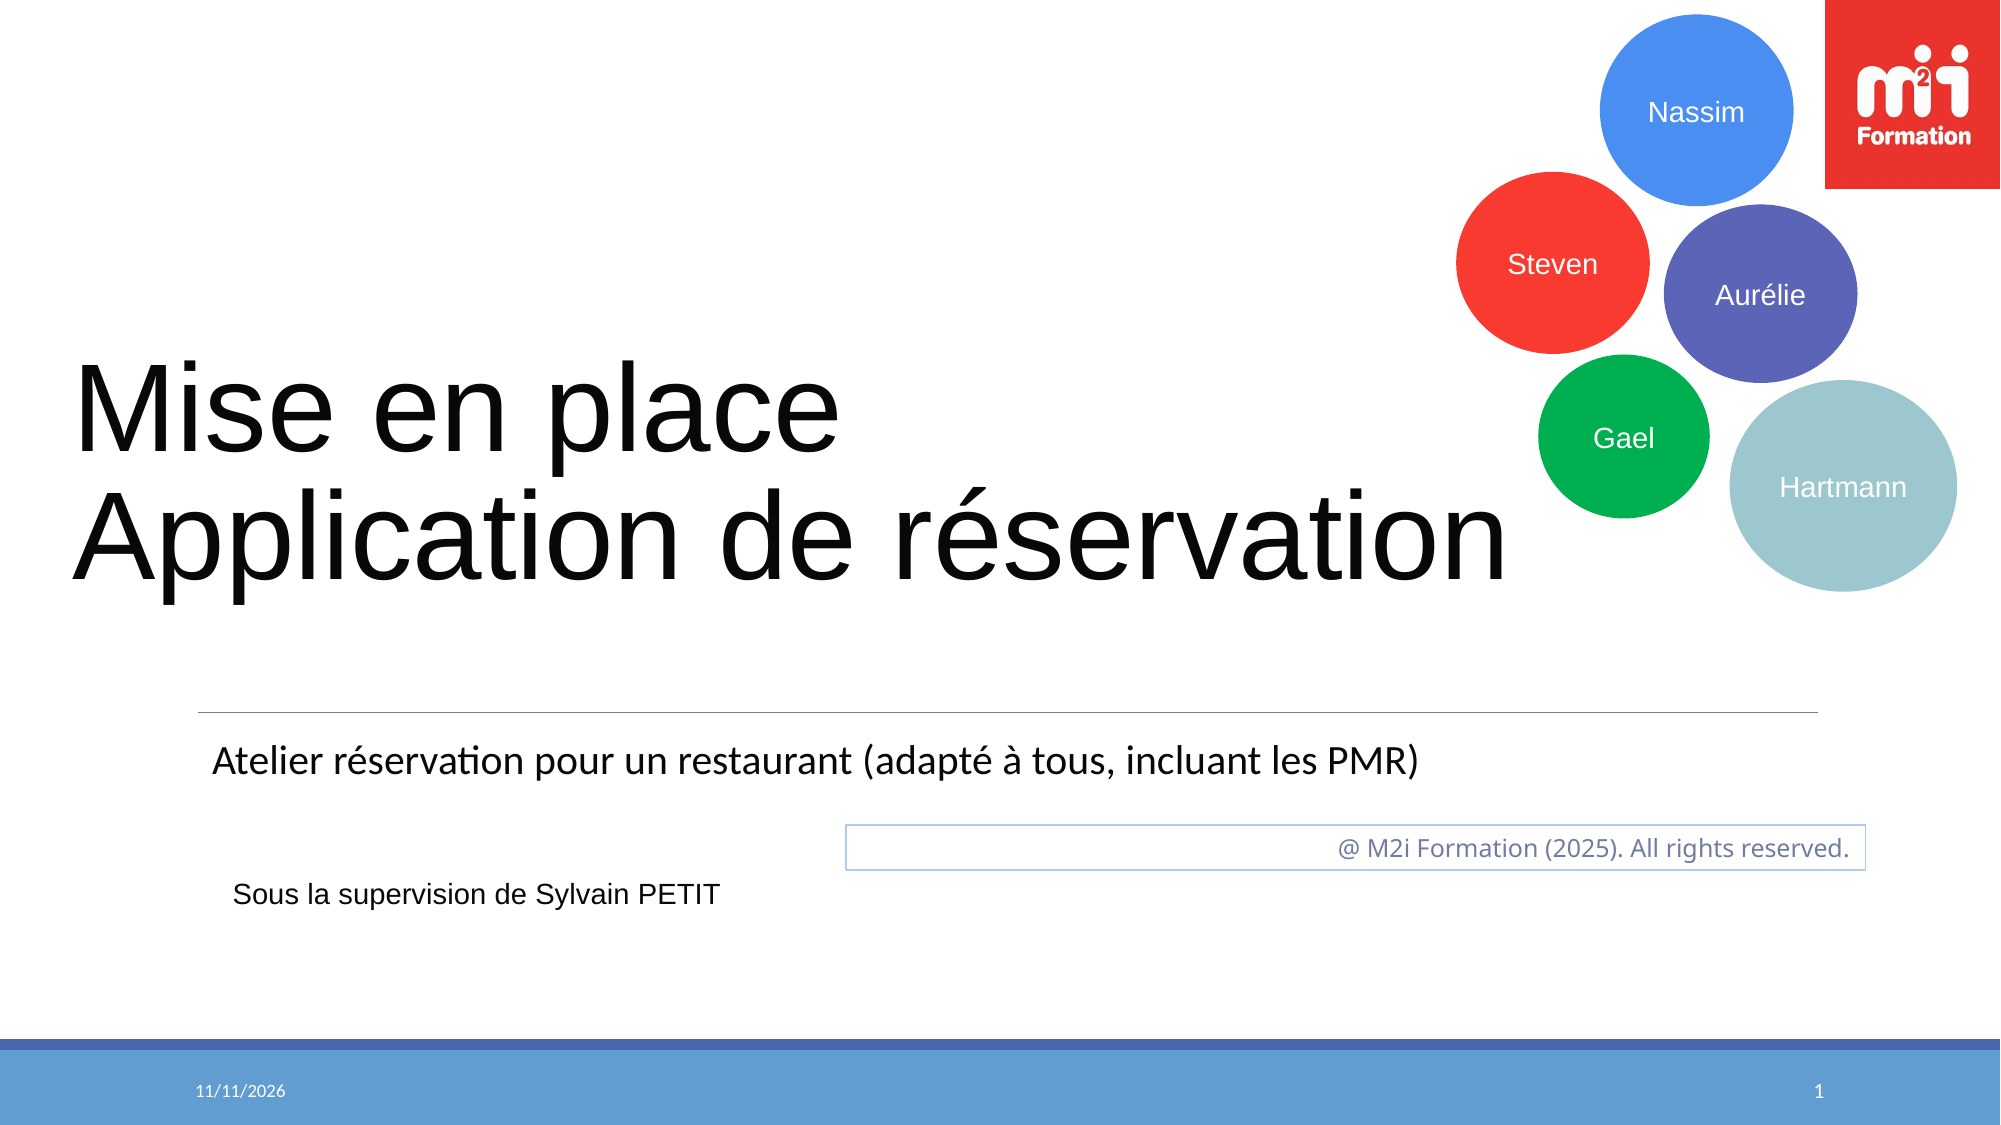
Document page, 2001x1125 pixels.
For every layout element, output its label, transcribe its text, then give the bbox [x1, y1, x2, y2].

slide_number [180, 1059, 586, 1120]
text_box Aurélie [1663, 204, 1858, 384]
text_box @ M2i Formation (2025). All rights reserved. [845, 825, 1866, 871]
text_box Nassim [1599, 14, 1794, 207]
text_box Hartmann [1729, 379, 1958, 592]
picture [1825, 0, 2000, 189]
slide_number 1 [1624, 1059, 1840, 1120]
subtitle Atelier réservation pour un restaurant (adapté à tous, incluant les PMR) [180, 730, 1831, 919]
text_box Sous la supervision de Sylvain PETIT [217, 867, 1218, 918]
text_box Gael [1538, 354, 1710, 519]
title Mise en place Application de réservation [57, 327, 1642, 613]
text_box Steven [1456, 171, 1650, 354]
